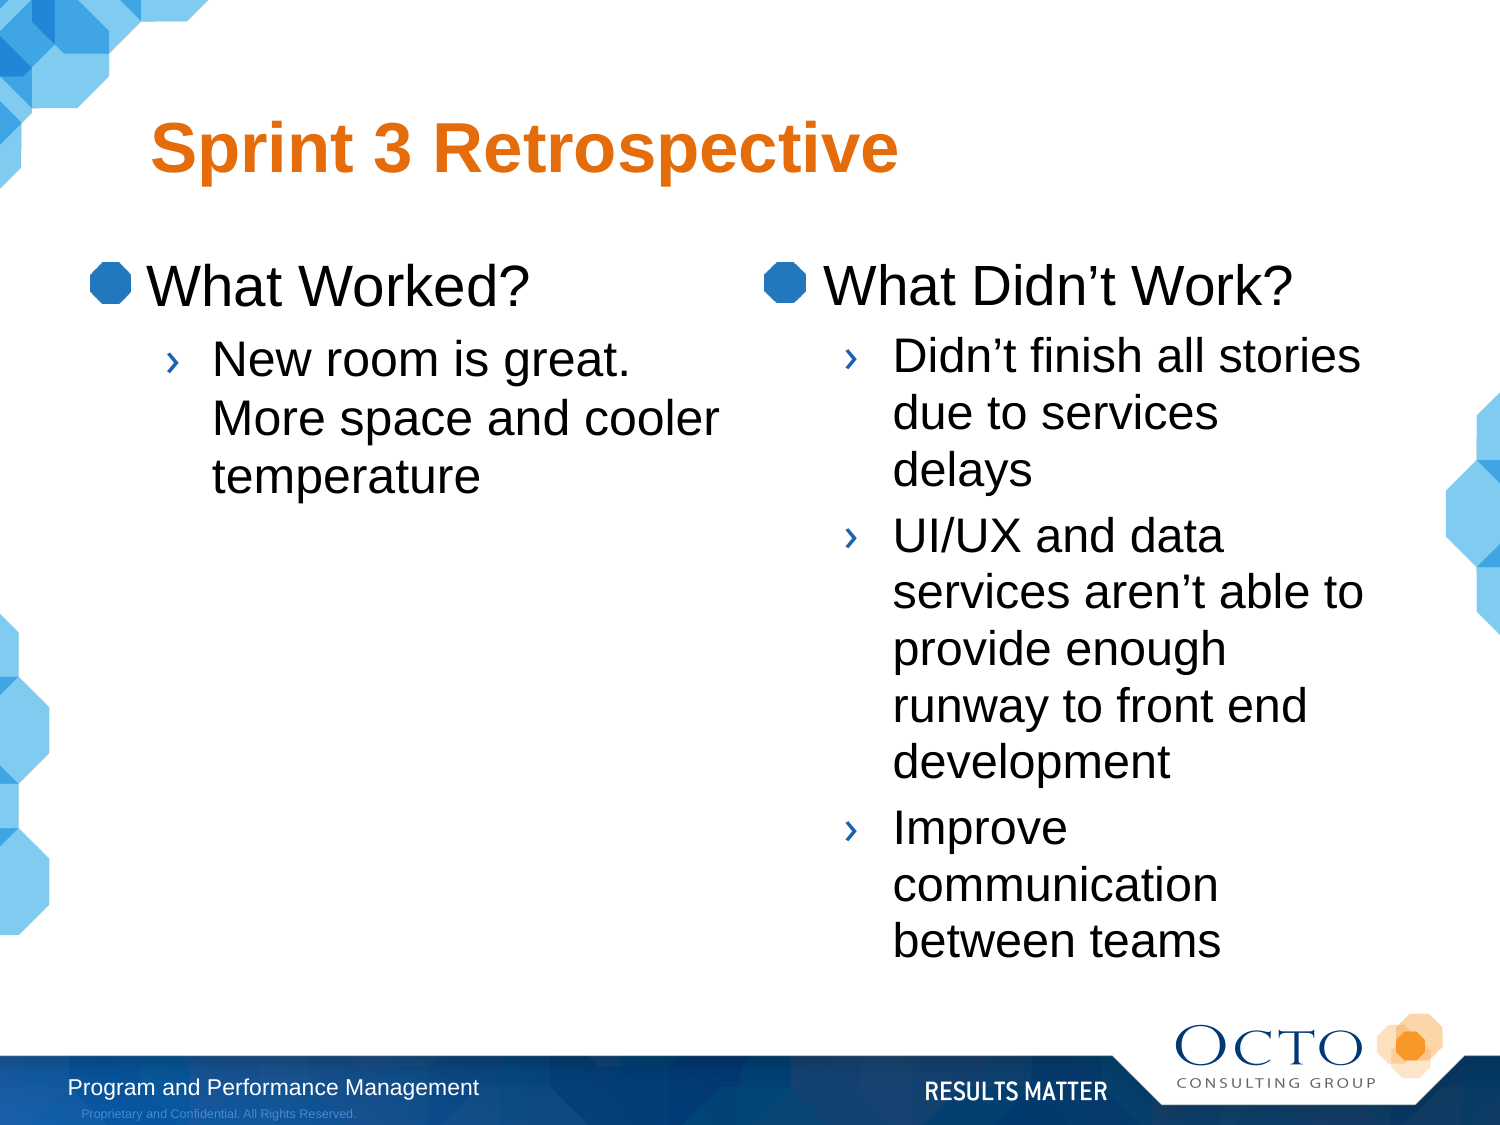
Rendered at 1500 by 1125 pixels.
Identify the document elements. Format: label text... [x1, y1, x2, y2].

list What Worked? New room is great. More space and cooler temperature [75, 244, 749, 983]
title Sprint 3 Retrospective [75, 74, 1425, 226]
picture [0, 0, 1500, 1125]
text_box What Didn’t Work? Didn’t finish all stories due to services delays UI/UX and data services aren’t able to provide enough runway to front end development Improve communication between teams [749, 244, 1386, 983]
